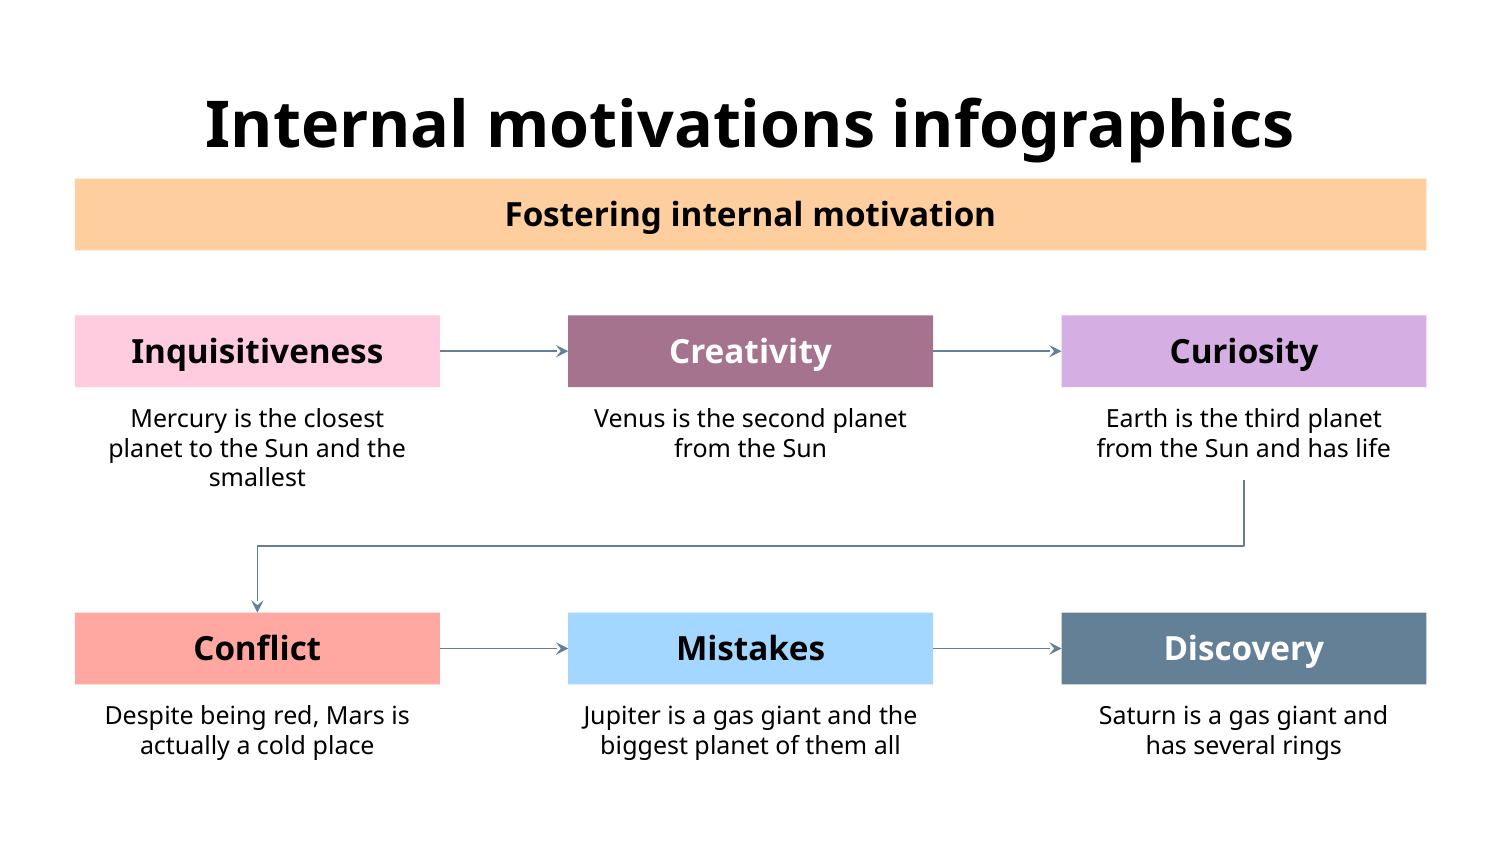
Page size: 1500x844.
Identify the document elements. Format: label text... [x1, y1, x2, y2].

title Internal motivations infographics [821, 67, 1427, 161]
text_box Fostering internal motivation [821, 178, 1427, 251]
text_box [684, 52, 818, 844]
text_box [1061, 315, 1427, 480]
title Internal motivations infographics [75, 67, 679, 161]
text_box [567, 315, 679, 480]
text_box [567, 612, 679, 778]
text_box Fostering internal motivation [74, 178, 679, 251]
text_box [1061, 612, 1427, 778]
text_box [821, 315, 934, 480]
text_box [74, 612, 441, 778]
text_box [821, 612, 934, 778]
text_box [74, 315, 441, 480]
